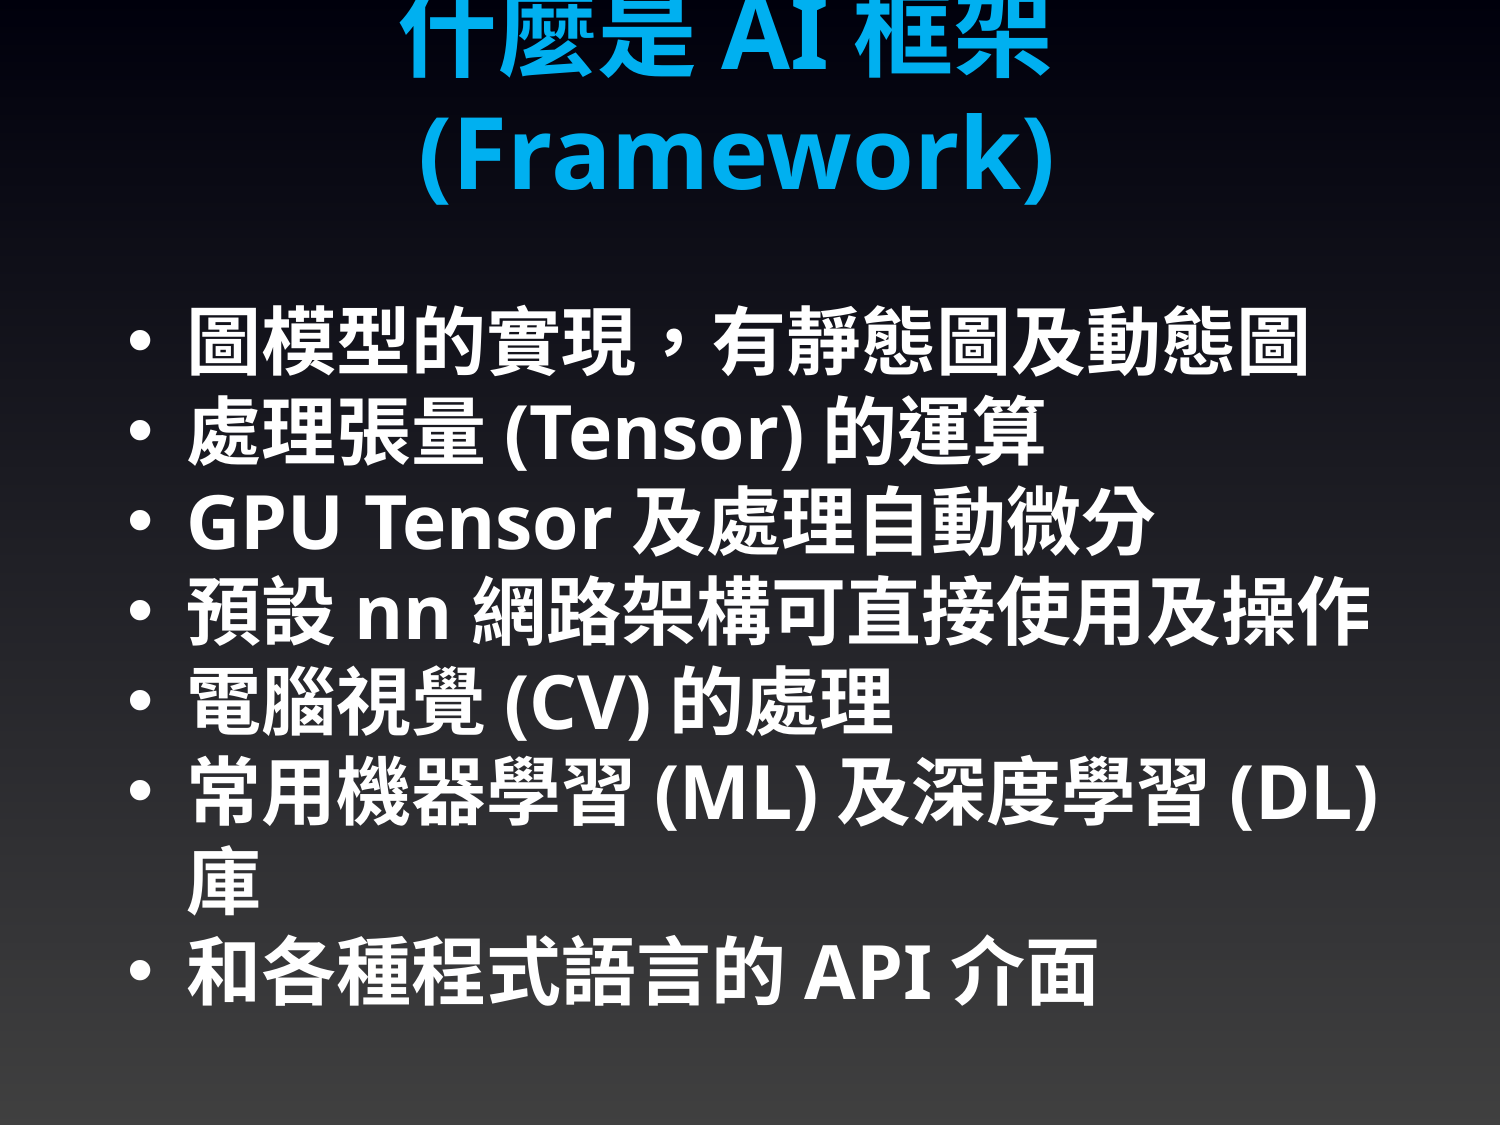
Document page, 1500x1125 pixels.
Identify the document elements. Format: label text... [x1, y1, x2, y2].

text_box 圖模型的實現，有靜態圖及動態圖 處理張量(Tensor)的運算 GPU Tensor及處理自動微分 預設nn網路架構可直接使用及操作 電腦視覺(CV)的處理 常用機器學習(ML)及深度學習(DL)庫 和各種程式語言的API介面 [112, 287, 1438, 1113]
text_box 什麼是AI框架(Framework) [125, 62, 1350, 225]
